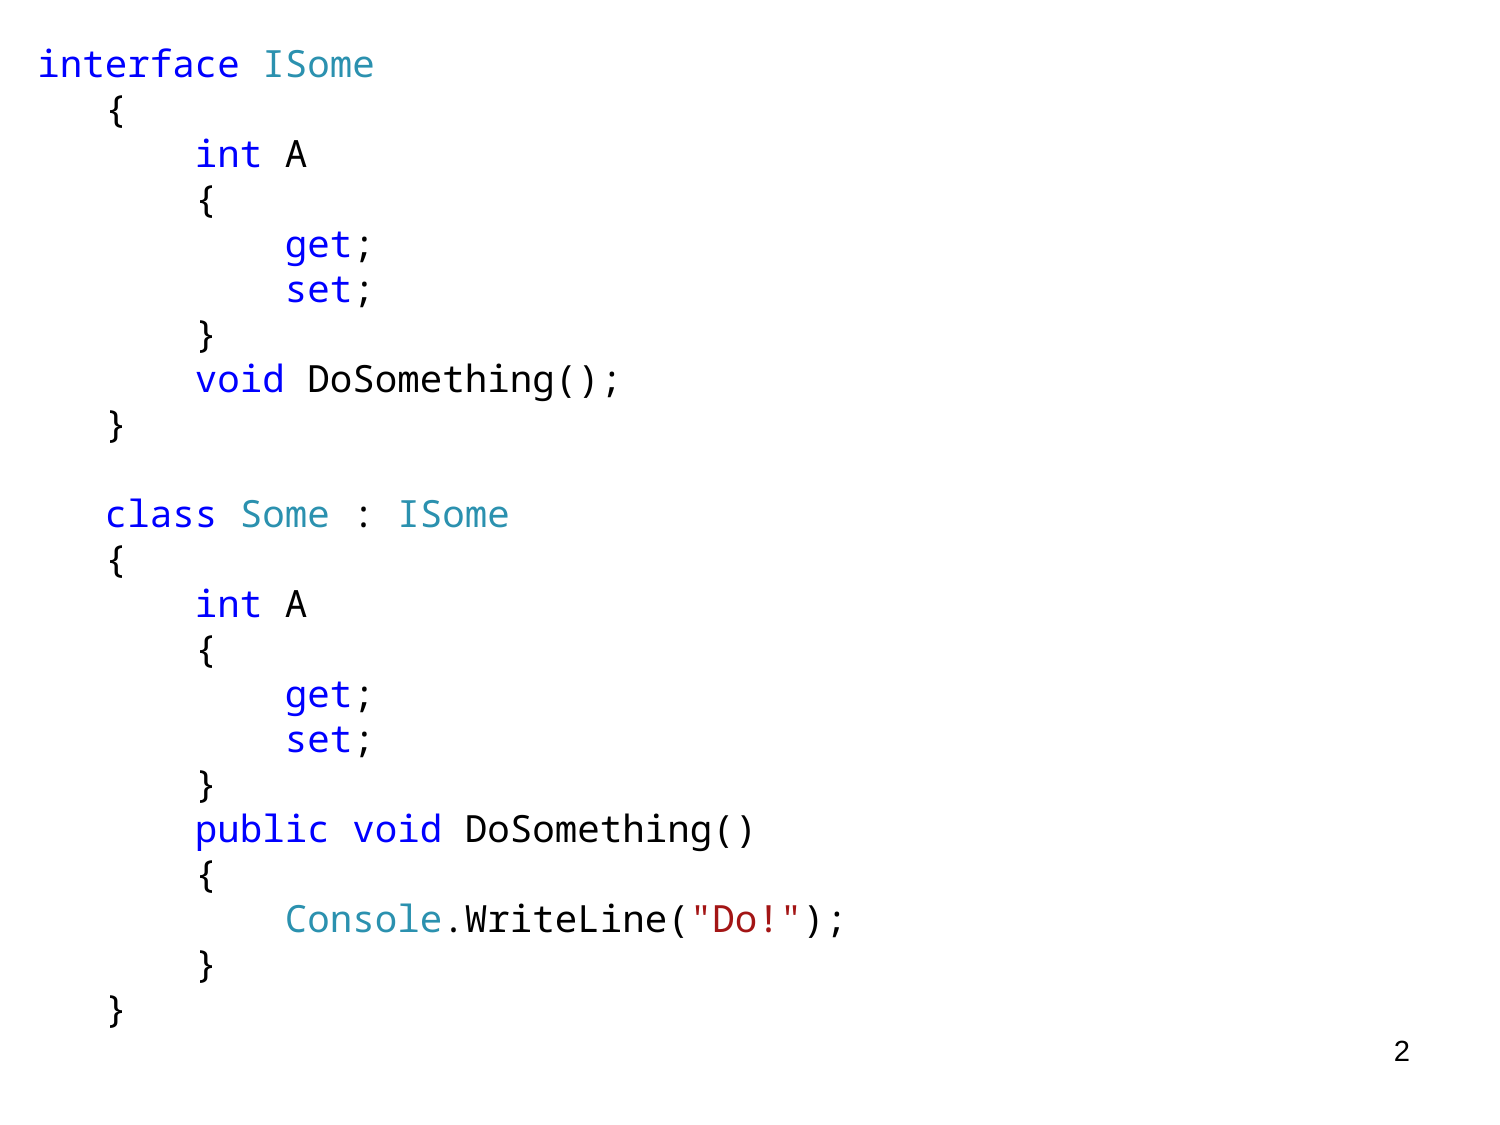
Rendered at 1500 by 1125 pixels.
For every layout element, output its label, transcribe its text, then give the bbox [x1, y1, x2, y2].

text_box interface ISome { int A { get; set; } void DoSomething(); } class Some : ISome { int A { get; set; } public void DoSomething() { Console.WriteLine("Do!"); } } [0, 32, 1350, 1038]
slide_number 2 [1074, 1024, 1426, 1103]
